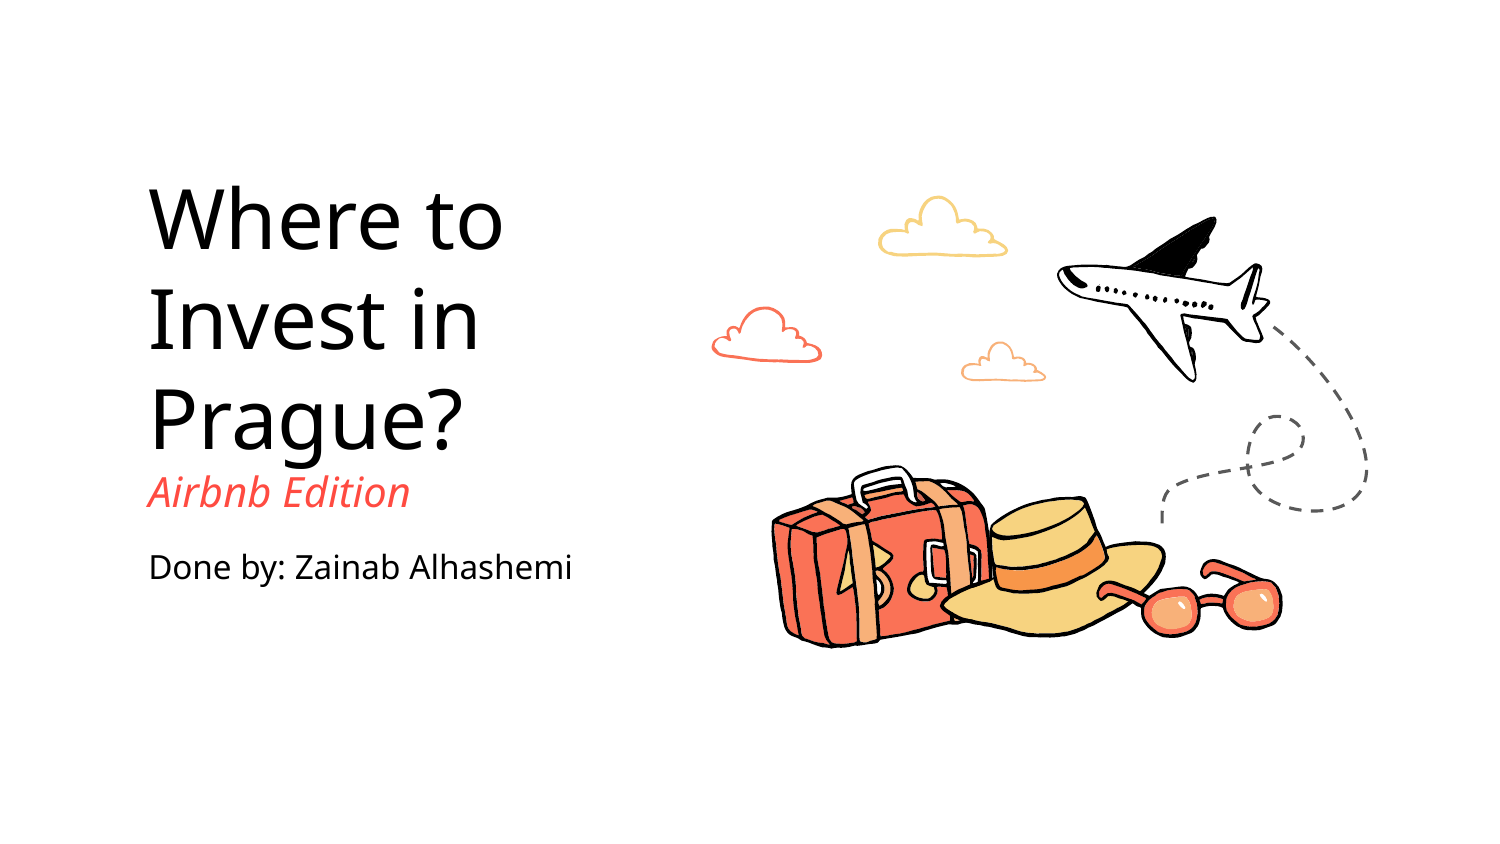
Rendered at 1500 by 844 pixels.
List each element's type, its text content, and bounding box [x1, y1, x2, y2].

subtitle Done by: Zainab Alhashemi [133, 531, 740, 597]
text_box [711, 306, 823, 364]
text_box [1095, 558, 1284, 639]
text_box [961, 341, 1047, 382]
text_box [1056, 216, 1271, 384]
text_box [939, 495, 1167, 639]
text_box [1165, 328, 1367, 512]
title Where to Invest in Prague? Airbnb Edition [133, 247, 713, 531]
text_box [878, 195, 1009, 258]
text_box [770, 464, 994, 650]
